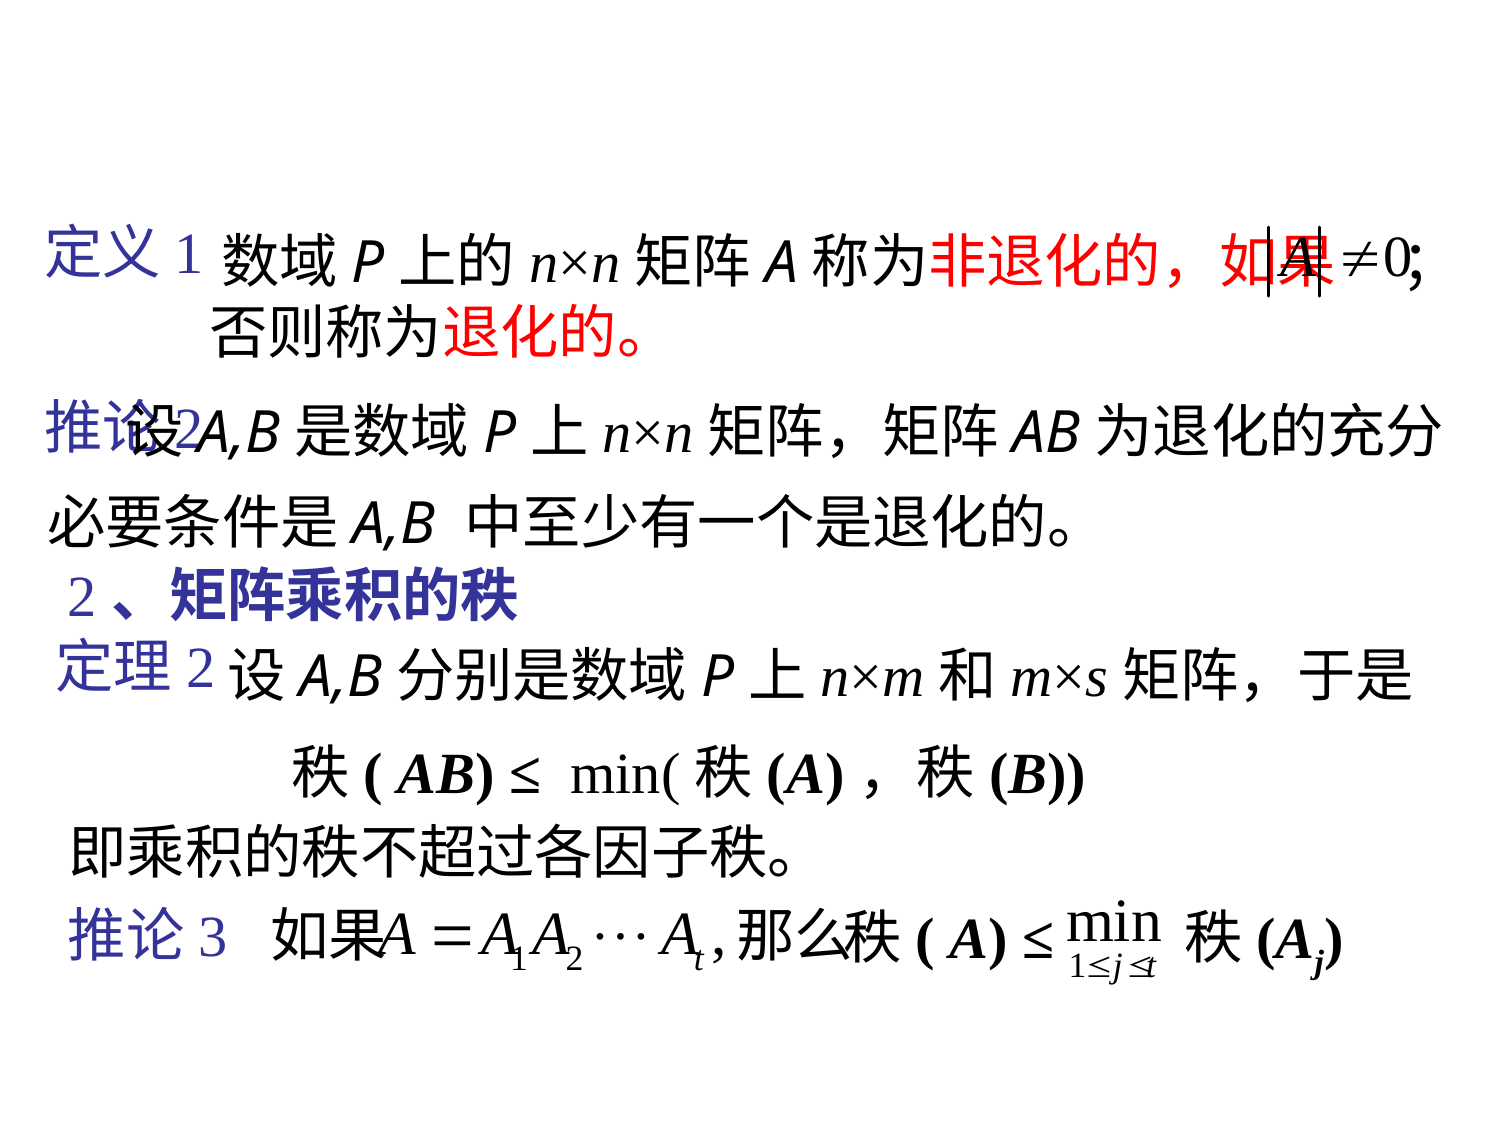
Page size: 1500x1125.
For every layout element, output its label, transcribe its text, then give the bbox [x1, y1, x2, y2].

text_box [206, 196, 1500, 311]
text_box 设A,B分别是数域P上n×m和m×s矩阵，于是 [212, 609, 1500, 716]
text_box 否则称为退化的。 [194, 267, 1500, 365]
text_box 定理2 [41, 621, 266, 707]
text_box 2、矩阵乘积的秩 [53, 550, 620, 621]
text_box 定义1 [29, 208, 206, 293]
text_box 设A,B是数域P上n×n矩阵，矩阵AB为退化的充分 必要条件是A,B 中至少有一个是退化的。 [5, 365, 1500, 563]
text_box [53, 880, 1353, 999]
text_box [53, 727, 1069, 880]
